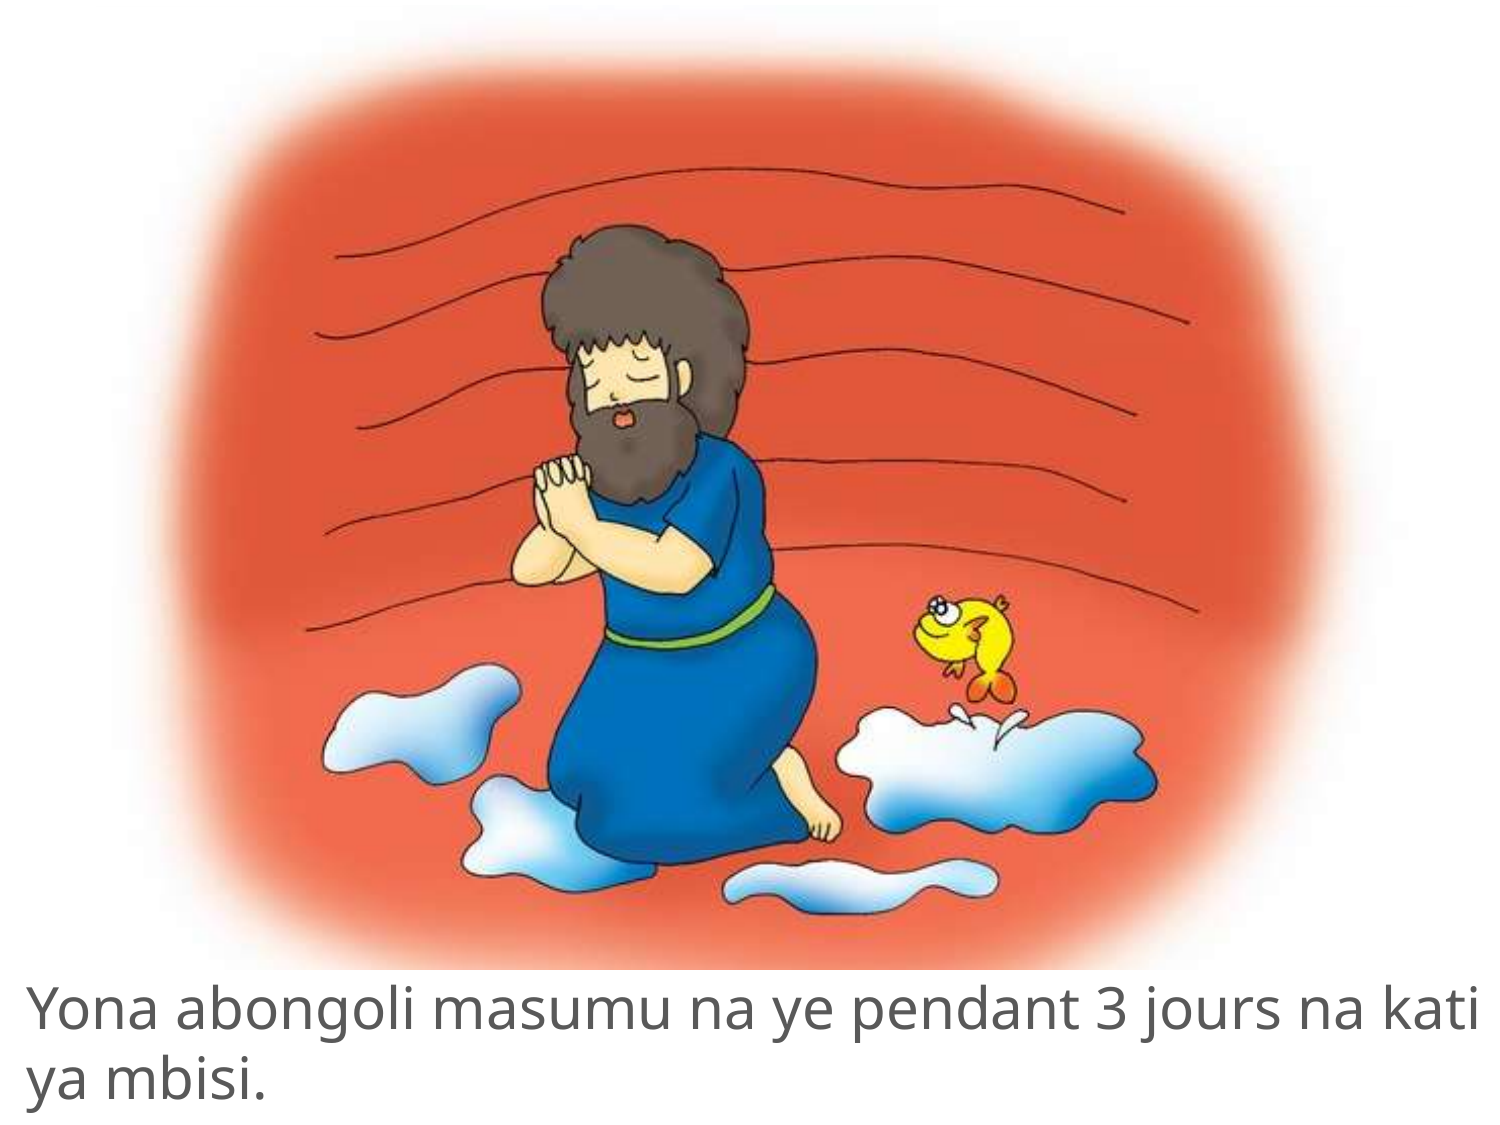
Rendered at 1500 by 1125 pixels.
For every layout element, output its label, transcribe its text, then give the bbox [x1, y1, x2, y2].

text_box Yona abongoli masumu na ye pendant 3 jours na kati ya mbisi. [11, 964, 1498, 1119]
picture [96, 5, 1413, 971]
